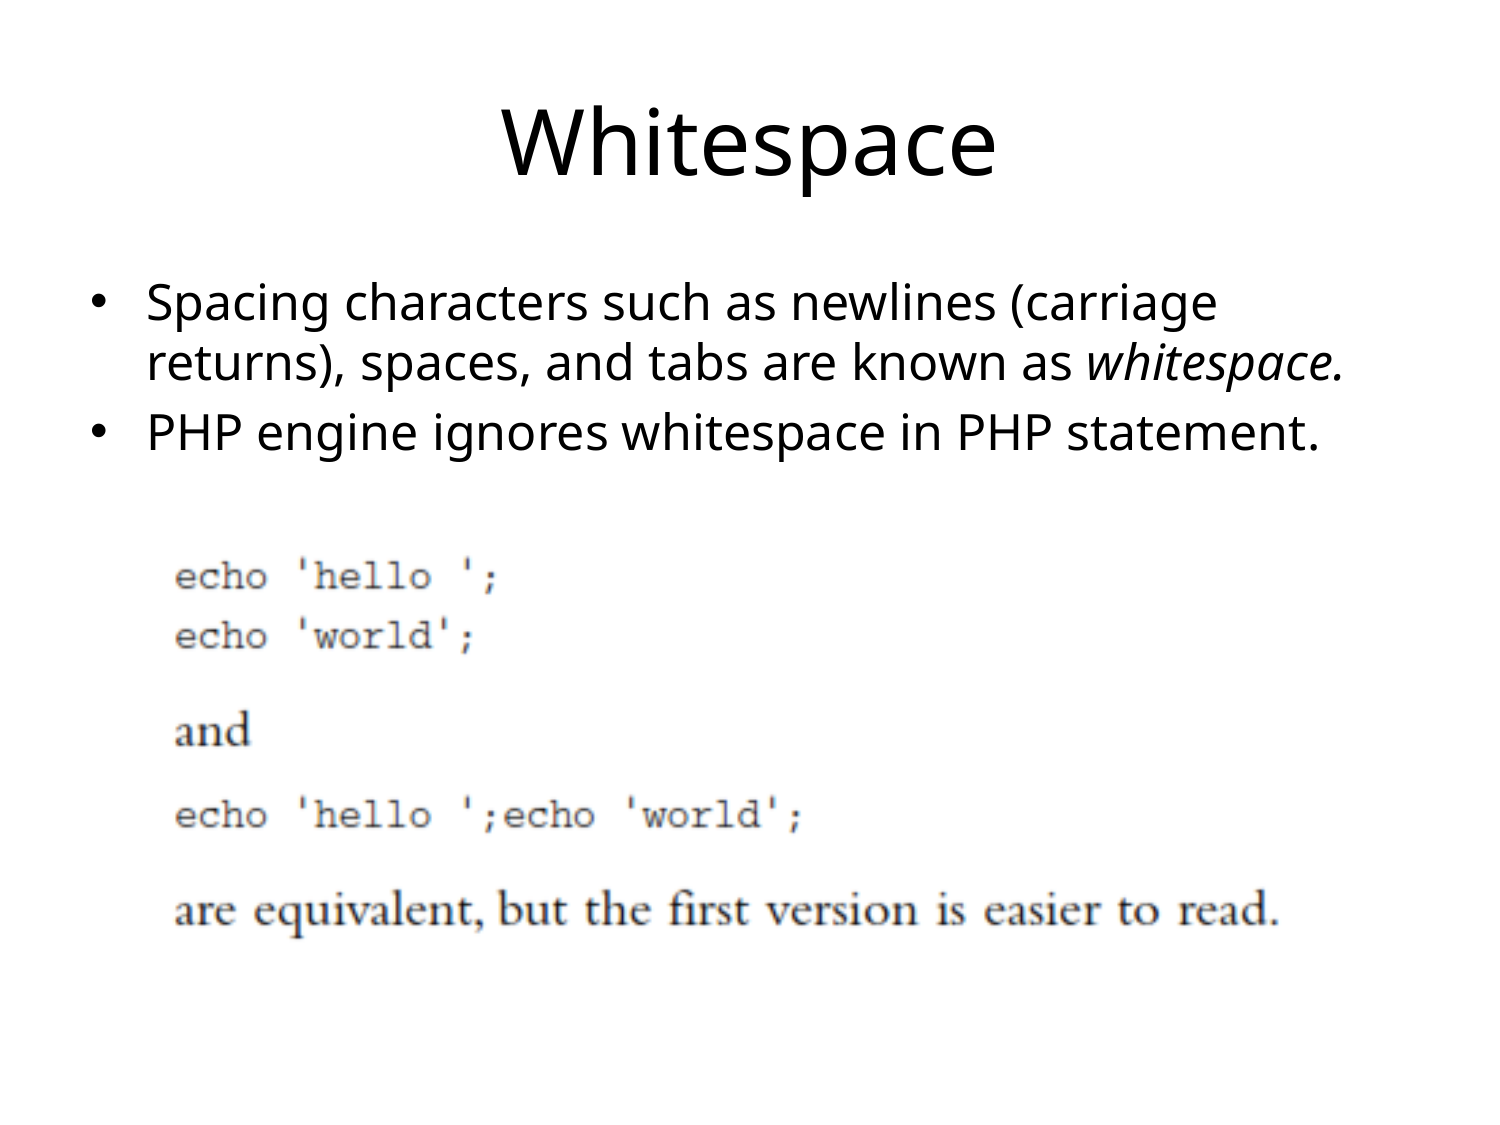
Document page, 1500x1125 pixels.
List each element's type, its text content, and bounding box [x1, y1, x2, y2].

title Whitespace [75, 45, 1425, 233]
list Spacing characters such as newlines (carriage returns), spaces, and tabs are known as whitespace. PHP engine ignores whitespace in PHP statement. [75, 262, 1425, 1005]
picture [147, 526, 1306, 962]
